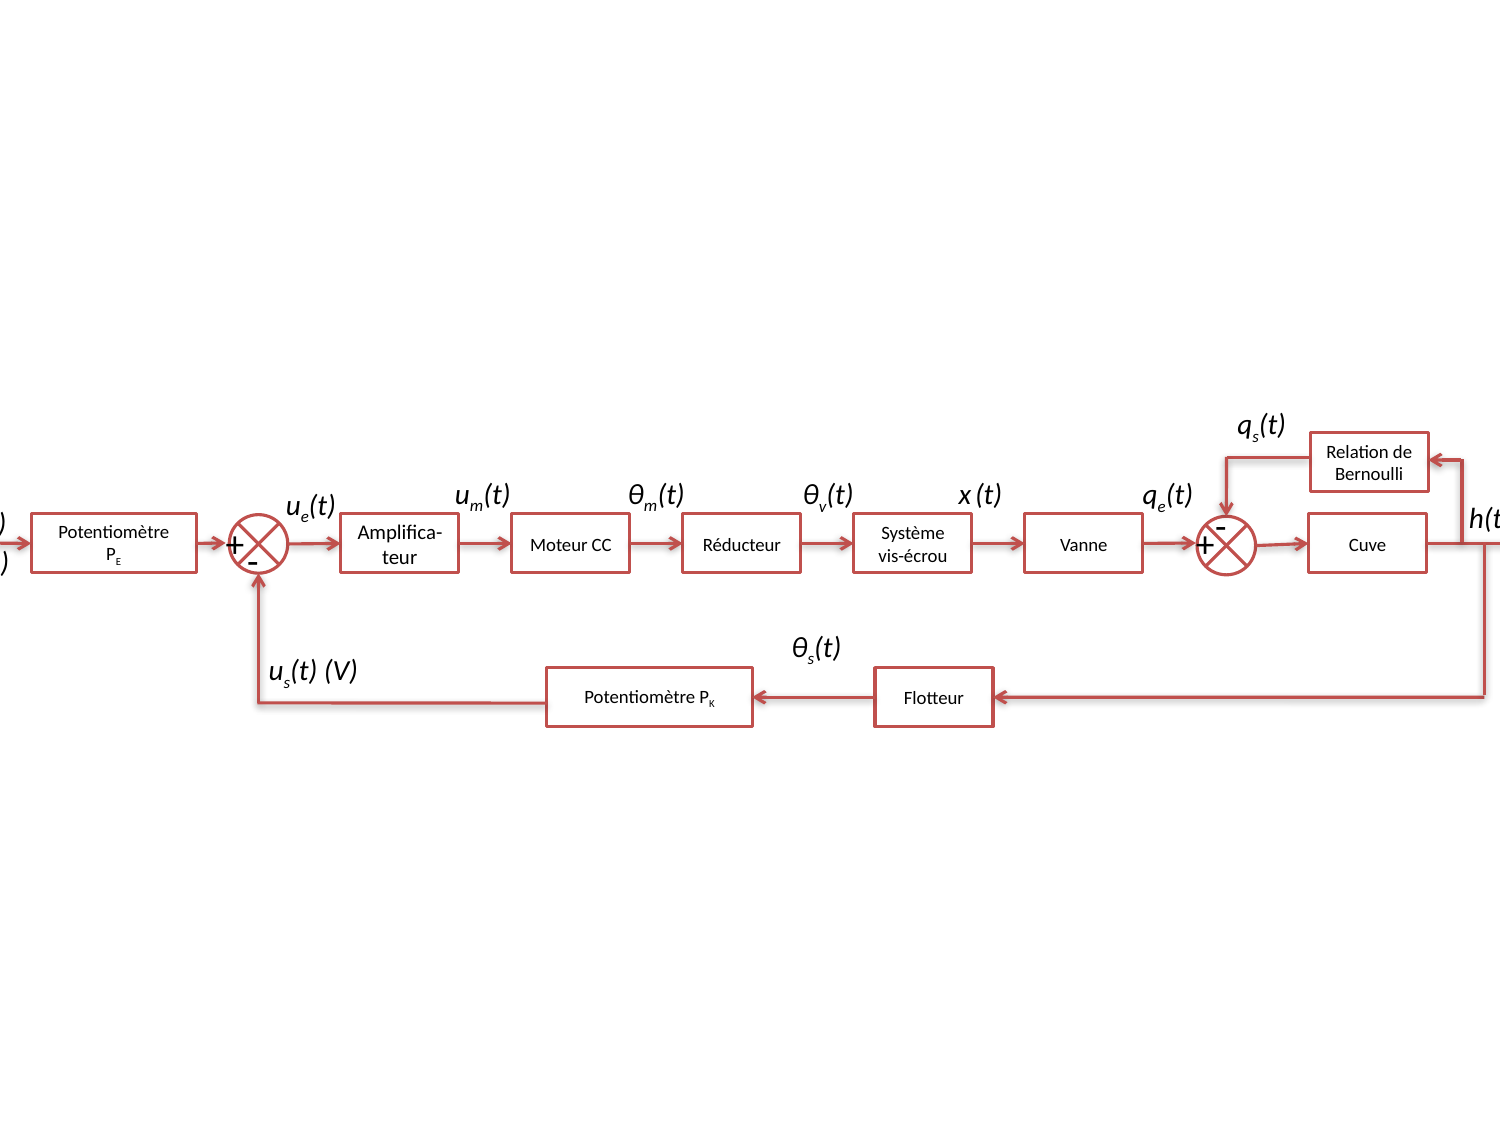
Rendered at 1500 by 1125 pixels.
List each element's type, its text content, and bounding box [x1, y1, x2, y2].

text_box Système vis-écrou [852, 512, 974, 575]
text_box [225, 512, 288, 591]
text_box qe(t) [1109, 468, 1227, 523]
text_box qs(t) [1203, 398, 1321, 453]
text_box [1195, 494, 1256, 576]
text_box θs(t) [757, 620, 875, 676]
text_box Cuve [1306, 512, 1429, 575]
text_box Relation de Bernoulli [1308, 430, 1430, 494]
text_box Potentiomètre PK [545, 666, 754, 729]
text_box Flotteur [873, 666, 995, 729]
text_box θv(t) [769, 468, 887, 523]
text_box ue(t) [252, 478, 370, 534]
text_box Moteur CC [510, 512, 632, 575]
text_box h(t) (m) [1449, 508, 1500, 542]
text_box um(t) [424, 467, 542, 523]
text_box h(t) (m) [1449, 491, 1500, 500]
text_box Potentiomètre PE [39, 512, 198, 575]
text_box θm(t) [597, 467, 715, 523]
text_box us(t) (V) [231, 644, 395, 699]
text_box Réducteur [681, 512, 803, 575]
text_box θe(t) (rad) [0, 496, 39, 587]
text_box Amplifica-teur [339, 512, 461, 575]
text_box x (t) [921, 468, 1039, 523]
text_box Vanne [1023, 512, 1145, 575]
